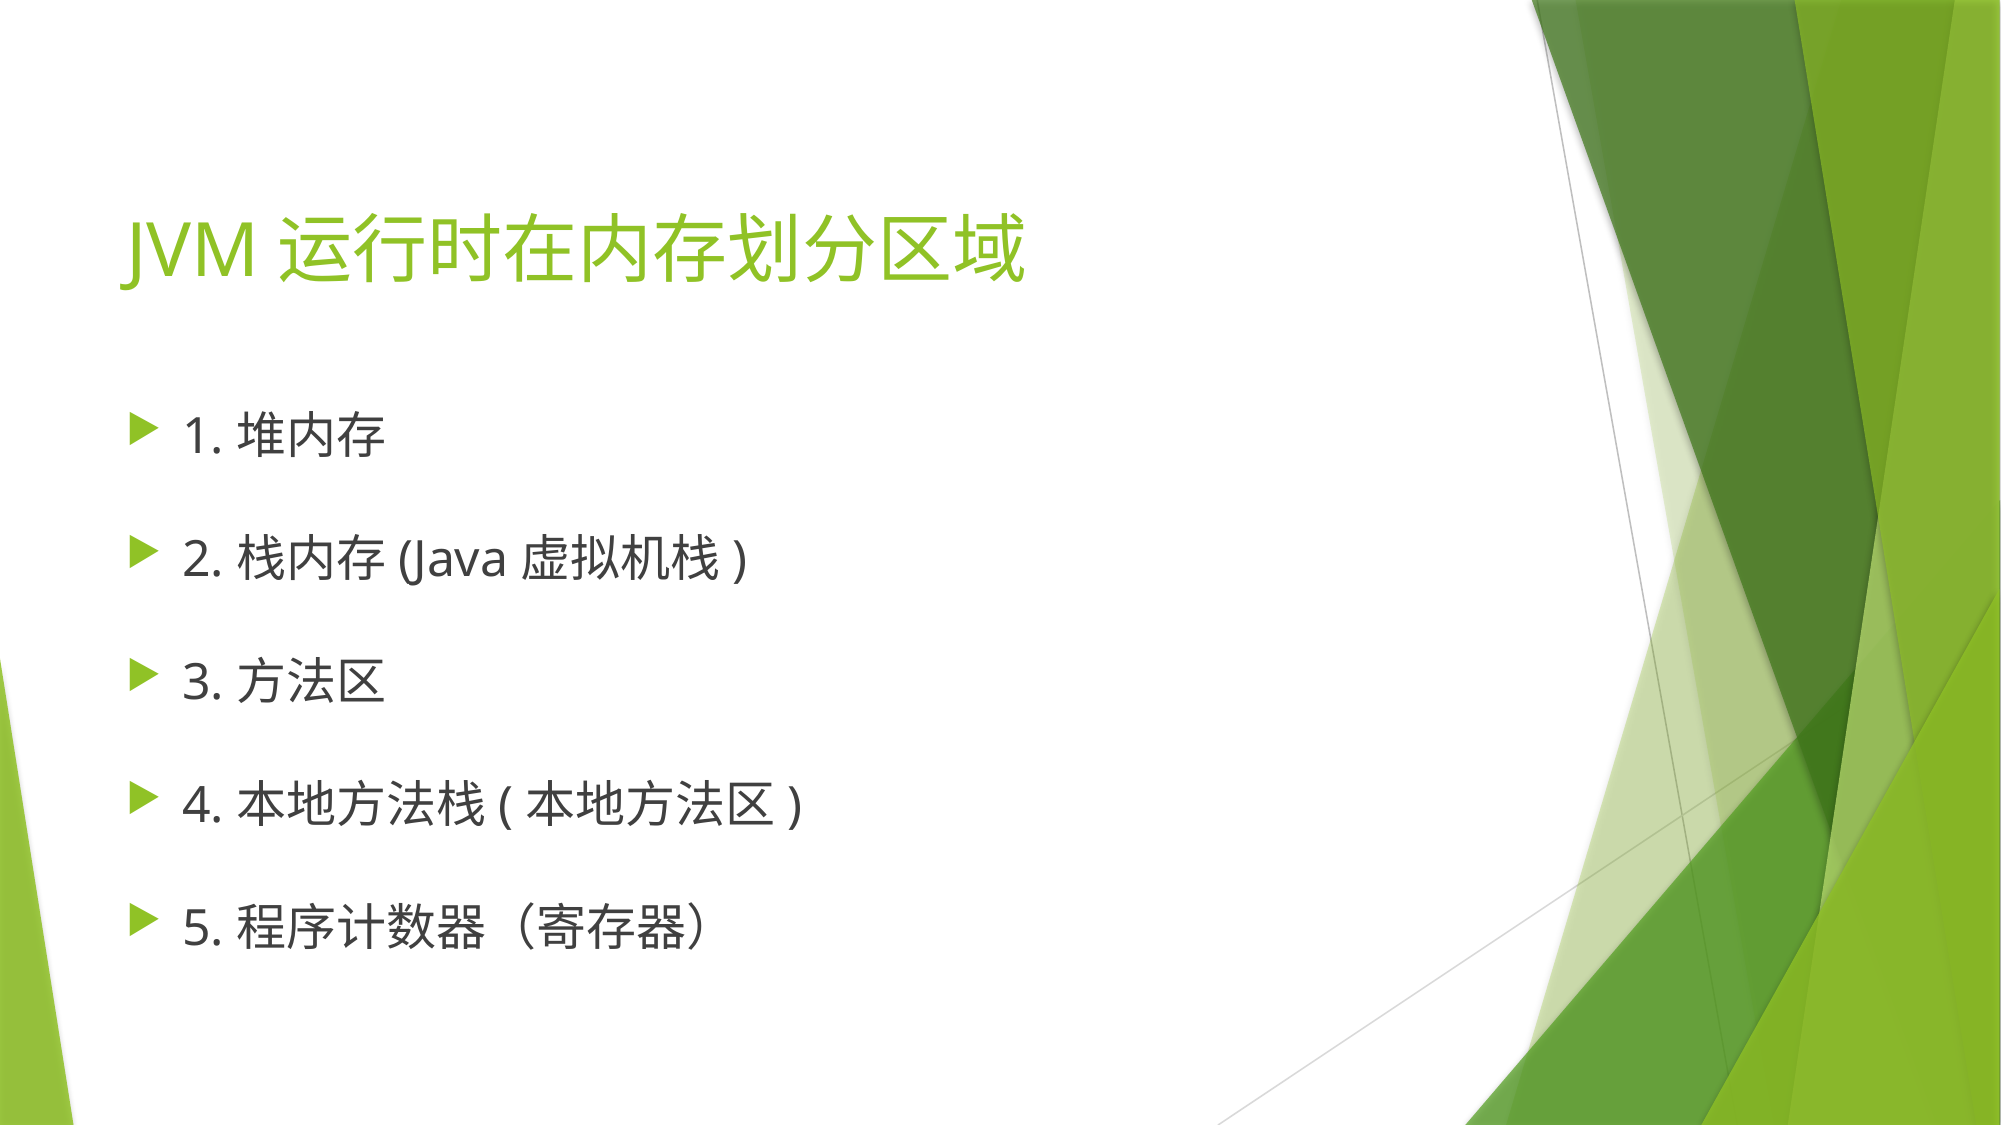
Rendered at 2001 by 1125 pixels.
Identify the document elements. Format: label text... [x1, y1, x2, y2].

list 1.堆内存 2.栈内存(Java虚拟机栈) 3.方法区 4.本地方法栈(本地方法区) 5.程序计数器（寄存器） [111, 354, 1522, 992]
title JVM运行时在内存划分区域 [111, 193, 1522, 321]
